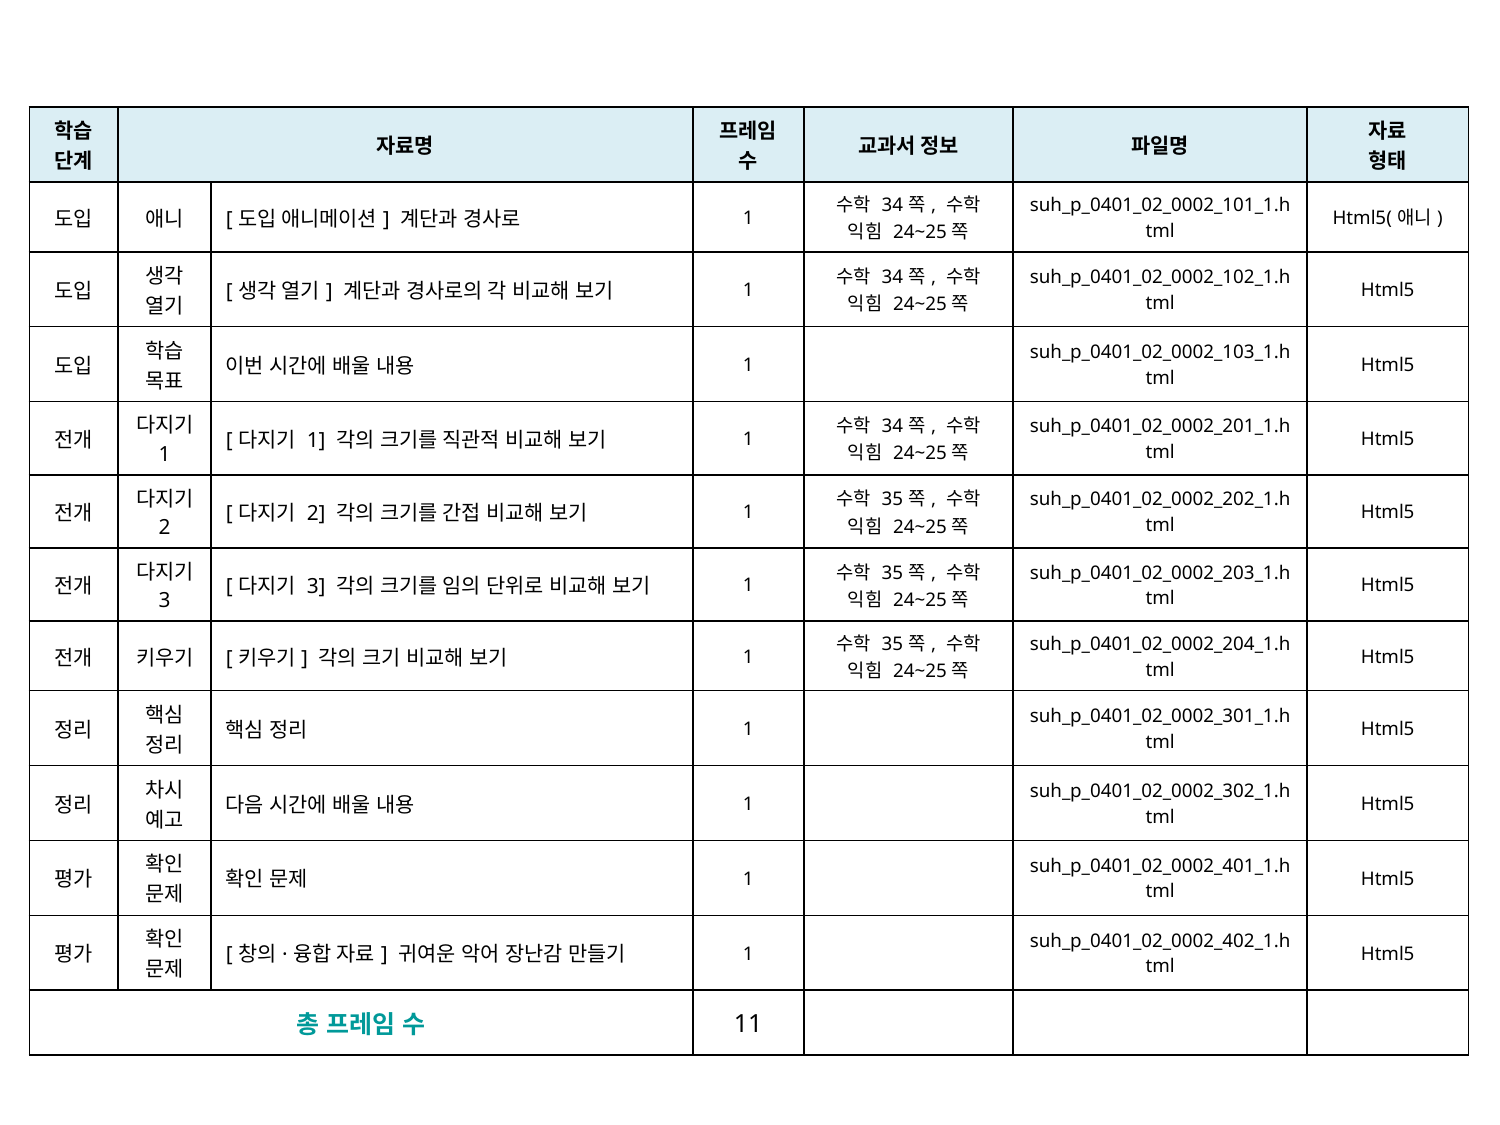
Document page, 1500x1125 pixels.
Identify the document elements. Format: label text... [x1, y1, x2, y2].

table_cell 키우기 [119, 622, 210, 690]
table_cell 이번 시간에 배울 내용 [212, 327, 692, 401]
table_cell 학습 목표 [119, 327, 210, 401]
table_header 자료 형태 [1308, 108, 1468, 181]
table_cell suh_p_0401_02_0002_202_1.html [1014, 476, 1306, 547]
table_cell Html5 [1308, 549, 1468, 620]
table_header 프레임 수 [694, 108, 803, 181]
table_cell 핵심 정리 [212, 691, 692, 765]
table_cell 생각 열기 [119, 253, 210, 326]
table_cell 확인 문제 [119, 841, 210, 915]
table_cell Html5 [1308, 476, 1468, 547]
table_cell 1 [694, 916, 803, 989]
table_cell 1 [694, 402, 803, 474]
table_cell Html5 [1308, 253, 1468, 326]
table_cell Html5 [1308, 327, 1468, 401]
table_cell Html5 [1308, 841, 1468, 915]
table_cell [도입 애니메이션] 계단과 경사로 [212, 183, 692, 251]
table_cell 정리 [30, 766, 117, 840]
table_cell 수학 35쪽, 수학 익힘 24~25쪽 [805, 622, 1012, 690]
table_cell [1308, 991, 1468, 1054]
table_cell Html5(애니) [1308, 183, 1468, 251]
table_cell 1 [694, 253, 803, 326]
table_cell suh_p_0401_02_0002_302_1.html [1014, 766, 1306, 840]
table_header 파일명 [1014, 108, 1306, 181]
table_cell 1 [694, 766, 803, 840]
table_header 학습 단계 [30, 108, 117, 181]
table_cell [805, 916, 1012, 989]
table_cell [805, 691, 1012, 765]
table_cell 1 [694, 549, 803, 620]
table_cell 1 [694, 622, 803, 690]
table_cell 핵심 정리 [119, 691, 210, 765]
table_cell suh_p_0401_02_0002_102_1.html [1014, 253, 1306, 326]
table_cell 도입 [30, 183, 117, 251]
table_cell 1 [694, 183, 803, 251]
table_cell suh_p_0401_02_0002_301_1.html [1014, 691, 1306, 765]
table_cell 확인 문제 [212, 841, 692, 915]
table_cell [805, 991, 1012, 1054]
table_cell 다지기 2 [119, 476, 210, 547]
table_cell 전개 [30, 622, 117, 690]
table_cell suh_p_0401_02_0002_103_1.html [1014, 327, 1306, 401]
table_cell Html5 [1308, 691, 1468, 765]
table_cell 수학 34쪽, 수학 익힘 24~25쪽 [805, 402, 1012, 474]
table_cell [805, 841, 1012, 915]
table_cell 수학 35쪽, 수학 익힘 24~25쪽 [805, 476, 1012, 547]
table_cell 1 [694, 476, 803, 547]
table_cell 도입 [30, 253, 117, 326]
table_header 자료명 [119, 108, 692, 181]
table_cell 1 [694, 691, 803, 765]
table_cell 다음 시간에 배울 내용 [212, 766, 692, 840]
table_cell suh_p_0401_02_0002_203_1.html [1014, 549, 1306, 620]
table_cell suh_p_0401_02_0002_402_1.html [1014, 916, 1306, 989]
table_cell 애니 [119, 183, 210, 251]
table_cell 전개 [30, 402, 117, 474]
table_cell 확인 문제 [119, 916, 210, 989]
table_cell Html5 [1308, 402, 1468, 474]
table_cell [다지기 3] 각의 크기를 임의 단위로 비교해 보기 [212, 549, 692, 620]
table_cell 평가 [30, 841, 117, 915]
table_cell [1014, 991, 1306, 1054]
table_cell 다지기 3 [119, 549, 210, 620]
table_cell suh_p_0401_02_0002_101_1.html [1014, 183, 1306, 251]
table_cell [다지기 2] 각의 크기를 간접 비교해 보기 [212, 476, 692, 547]
table_cell Html5 [1308, 622, 1468, 690]
table_cell suh_p_0401_02_0002_201_1.html [1014, 402, 1306, 474]
table_cell 도입 [30, 327, 117, 401]
table_cell [다지기 1] 각의 크기를 직관적 비교해 보기 [212, 402, 692, 474]
table_cell 전개 [30, 549, 117, 620]
table_cell 수학 34쪽, 수학 익힘 24~25쪽 [805, 253, 1012, 326]
table_cell 총 프레임 수 [30, 991, 692, 1054]
table_cell [키우기] 각의 크기 비교해 보기 [212, 622, 692, 690]
table_cell 다지기 1 [119, 402, 210, 474]
table_cell 정리 [30, 691, 117, 765]
table_cell Html5 [1308, 766, 1468, 840]
table_cell [생각 열기] 계단과 경사로의 각 비교해 보기 [212, 253, 692, 326]
table_cell [805, 327, 1012, 401]
table_cell [창의·융합 자료] 귀여운 악어 장난감 만들기 [212, 916, 692, 989]
table_cell 평가 [30, 916, 117, 989]
table_cell Html5 [1308, 916, 1468, 989]
table_cell 차시 예고 [119, 766, 210, 840]
table_cell suh_p_0401_02_0002_204_1.html [1014, 622, 1306, 690]
table_cell suh_p_0401_02_0002_401_1.html [1014, 841, 1306, 915]
table_cell 1 [694, 841, 803, 915]
table_cell 11 [694, 991, 803, 1054]
table_cell [805, 766, 1012, 840]
table_header 교과서 정보 [805, 108, 1012, 181]
table_cell 전개 [30, 476, 117, 547]
table_cell 수학 35쪽, 수학 익힘 24~25쪽 [805, 549, 1012, 620]
table_cell 1 [694, 327, 803, 401]
table_cell 수학 34쪽, 수학 익힘 24~25쪽 [805, 183, 1012, 251]
